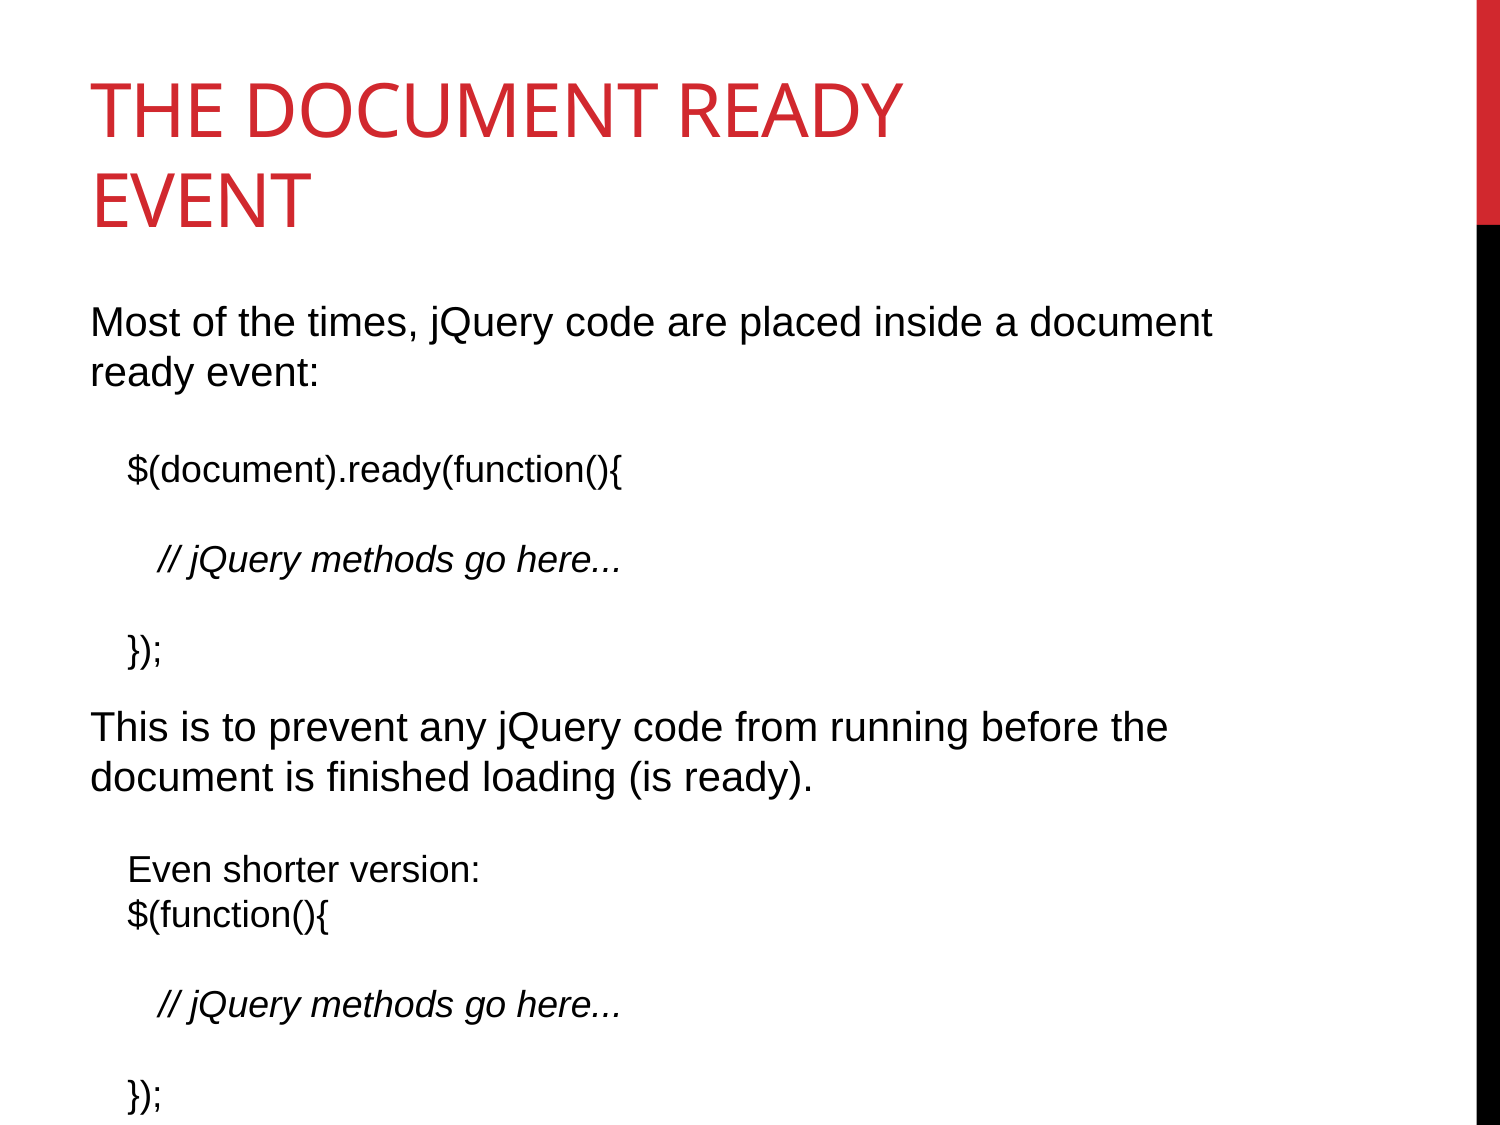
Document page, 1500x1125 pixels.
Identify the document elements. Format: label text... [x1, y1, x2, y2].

title The Document Ready Event [75, 25, 1025, 250]
text_box $(document).ready(function(){ // jQuery methods go here... }); [112, 437, 1238, 678]
list Most of the times, jQuery code are placed inside a document ready event: This is to prevent any jQuery code from running before the document is finished loading (is ready). [75, 287, 1325, 1005]
text_box Even shorter version: $(function(){ // jQuery methods go here... }); [112, 837, 1113, 1123]
